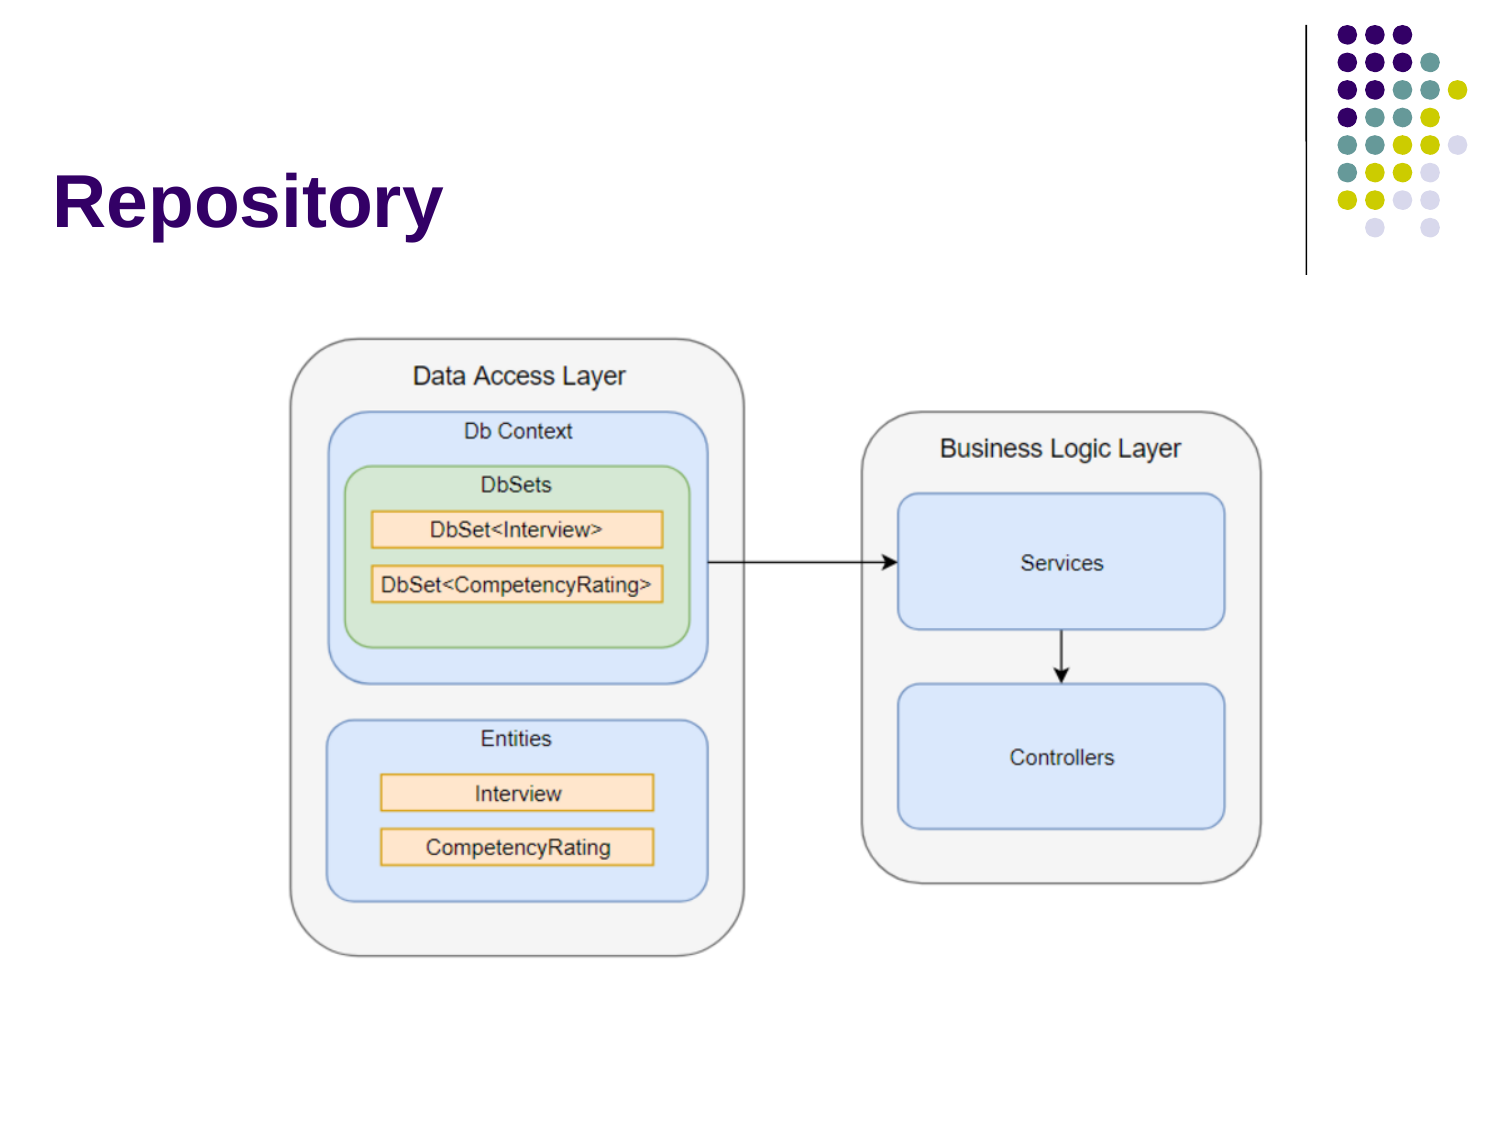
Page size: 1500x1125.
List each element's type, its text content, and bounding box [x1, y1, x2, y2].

title Repository [37, 37, 1300, 250]
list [274, 324, 1276, 974]
